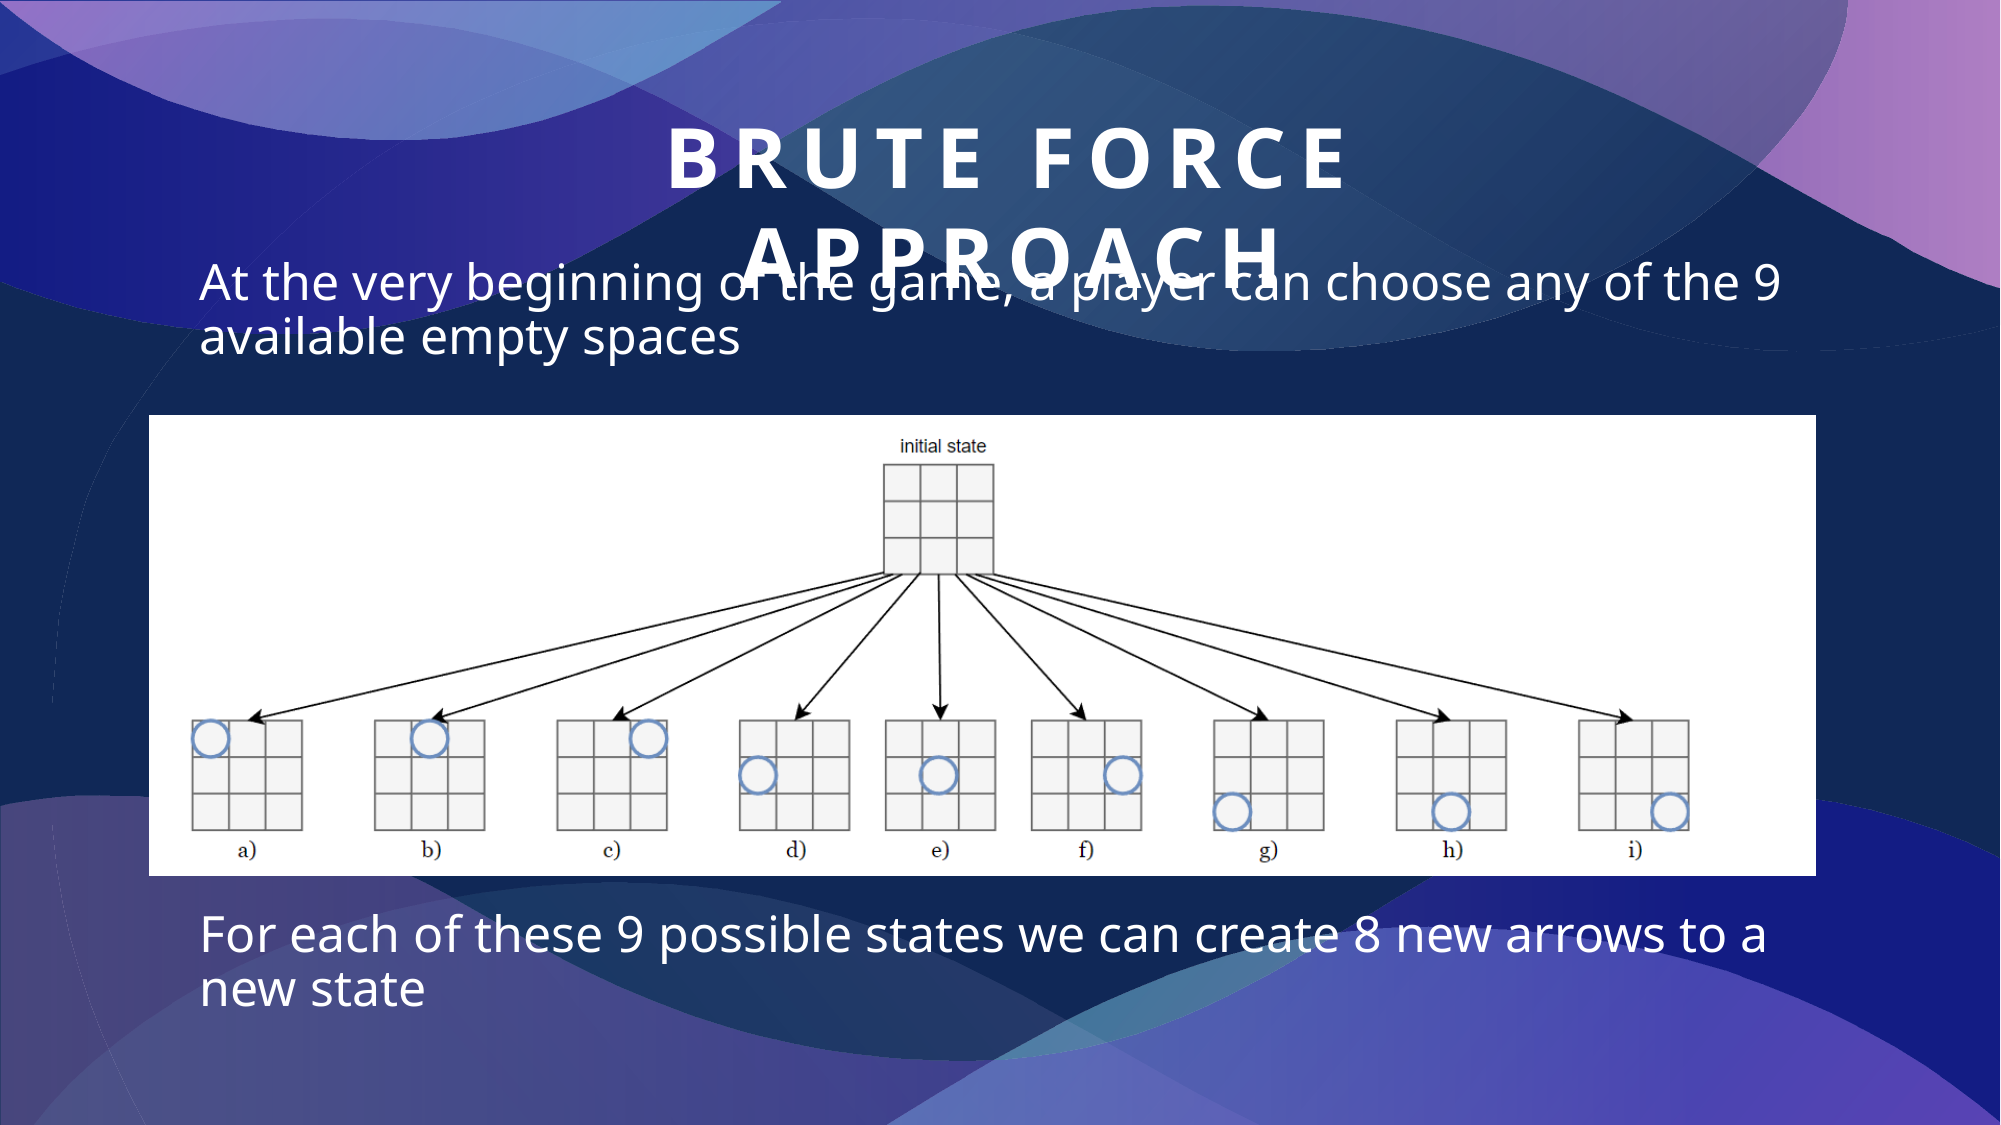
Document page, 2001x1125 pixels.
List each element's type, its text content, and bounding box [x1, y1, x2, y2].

title Brute Force APPROACH [375, 97, 1649, 237]
subtitle At the very beginning of the game, a player can choose any of the 9 available empty spaces For each of these 9 possible states we can create 8 new arrows to a new state [184, 249, 1851, 1101]
picture [149, 415, 1816, 876]
